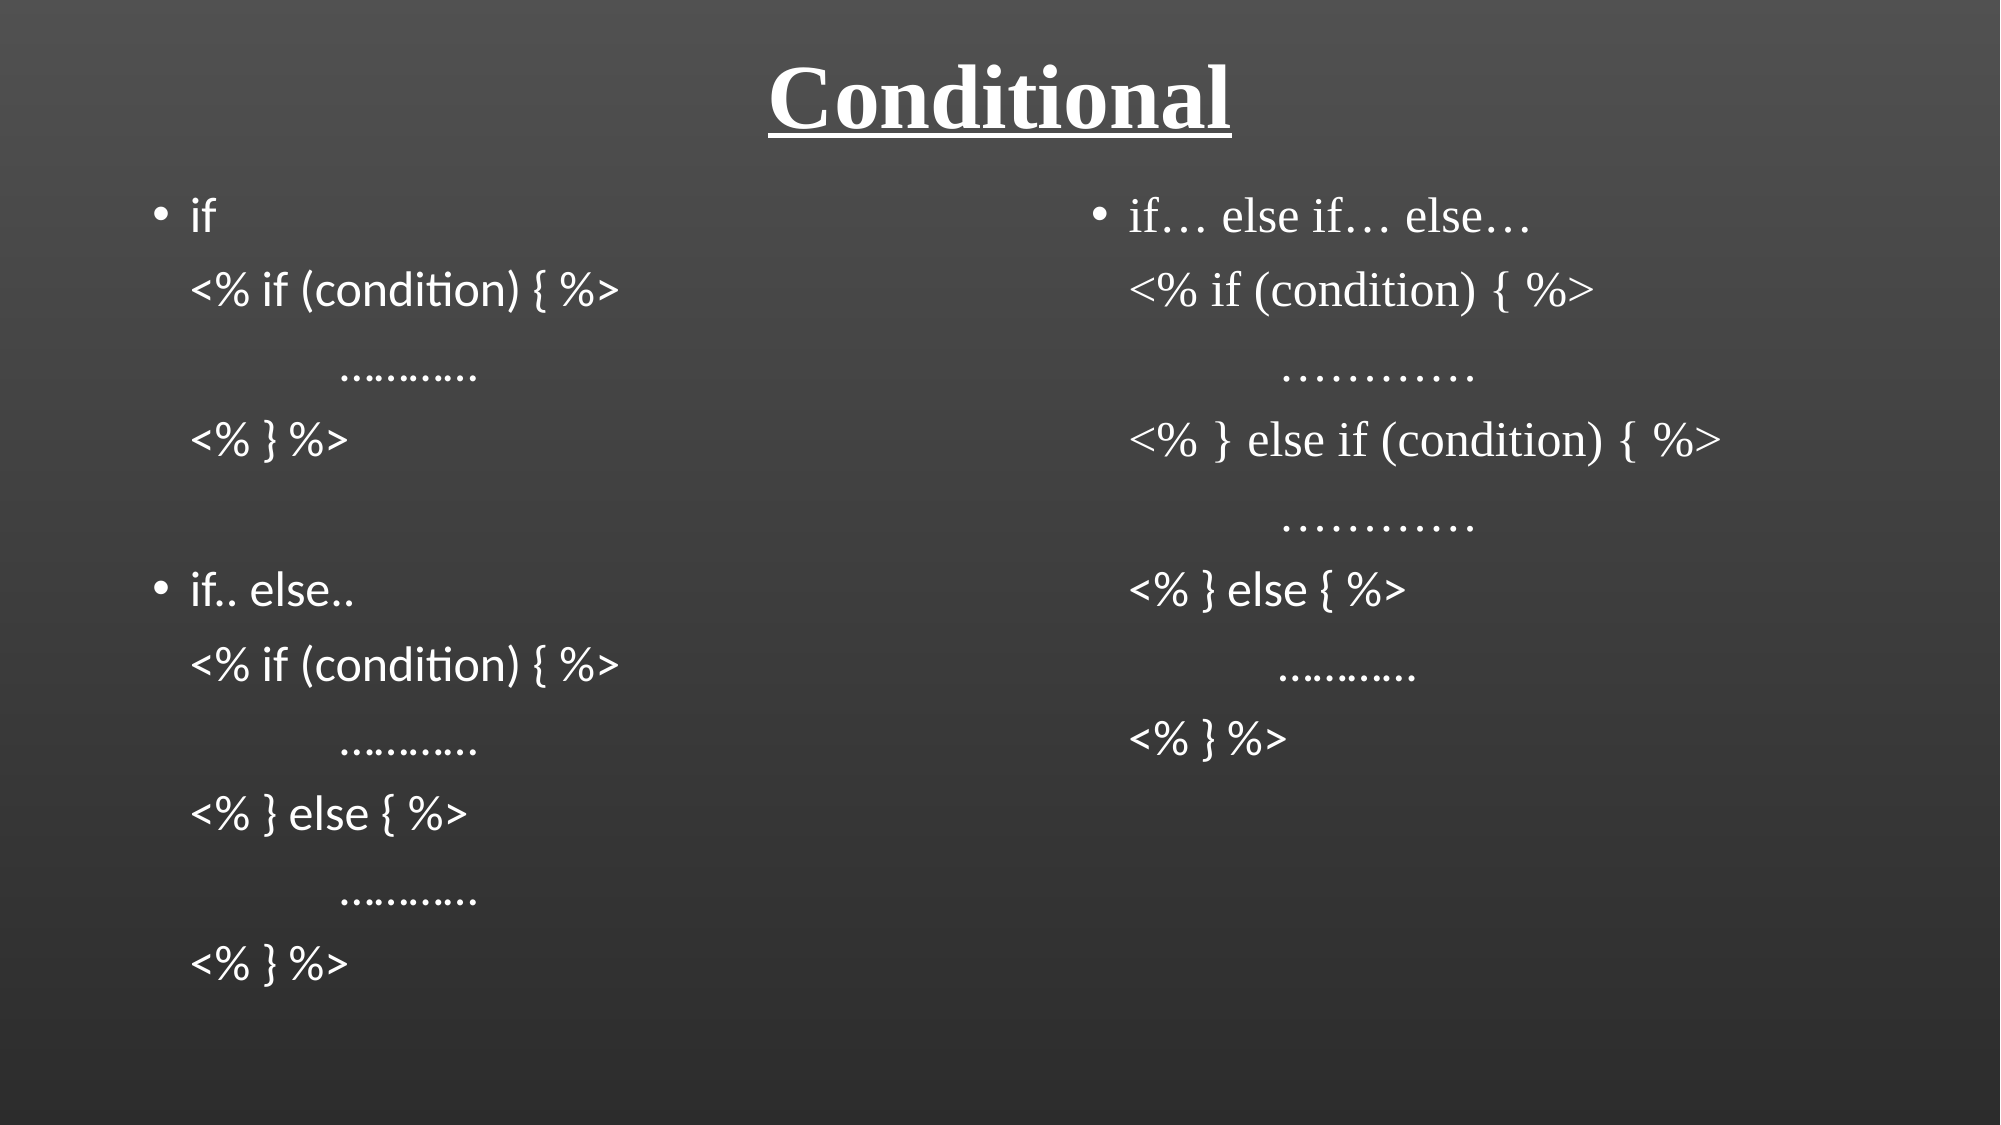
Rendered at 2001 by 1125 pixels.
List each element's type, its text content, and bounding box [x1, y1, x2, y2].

text_box if… else if… else… <% if (condition) { %> ………… <% } else if (condition) { %> ………… <% } else { %> ………… <% } %> [1076, 181, 1742, 1076]
title Conditional [137, 15, 1863, 182]
list if <% if (condition) { %> ………… <% } %> if.. else.. <% if (condition) { %> ………… <% } else { %> ………… <% } %> [137, 181, 803, 1076]
